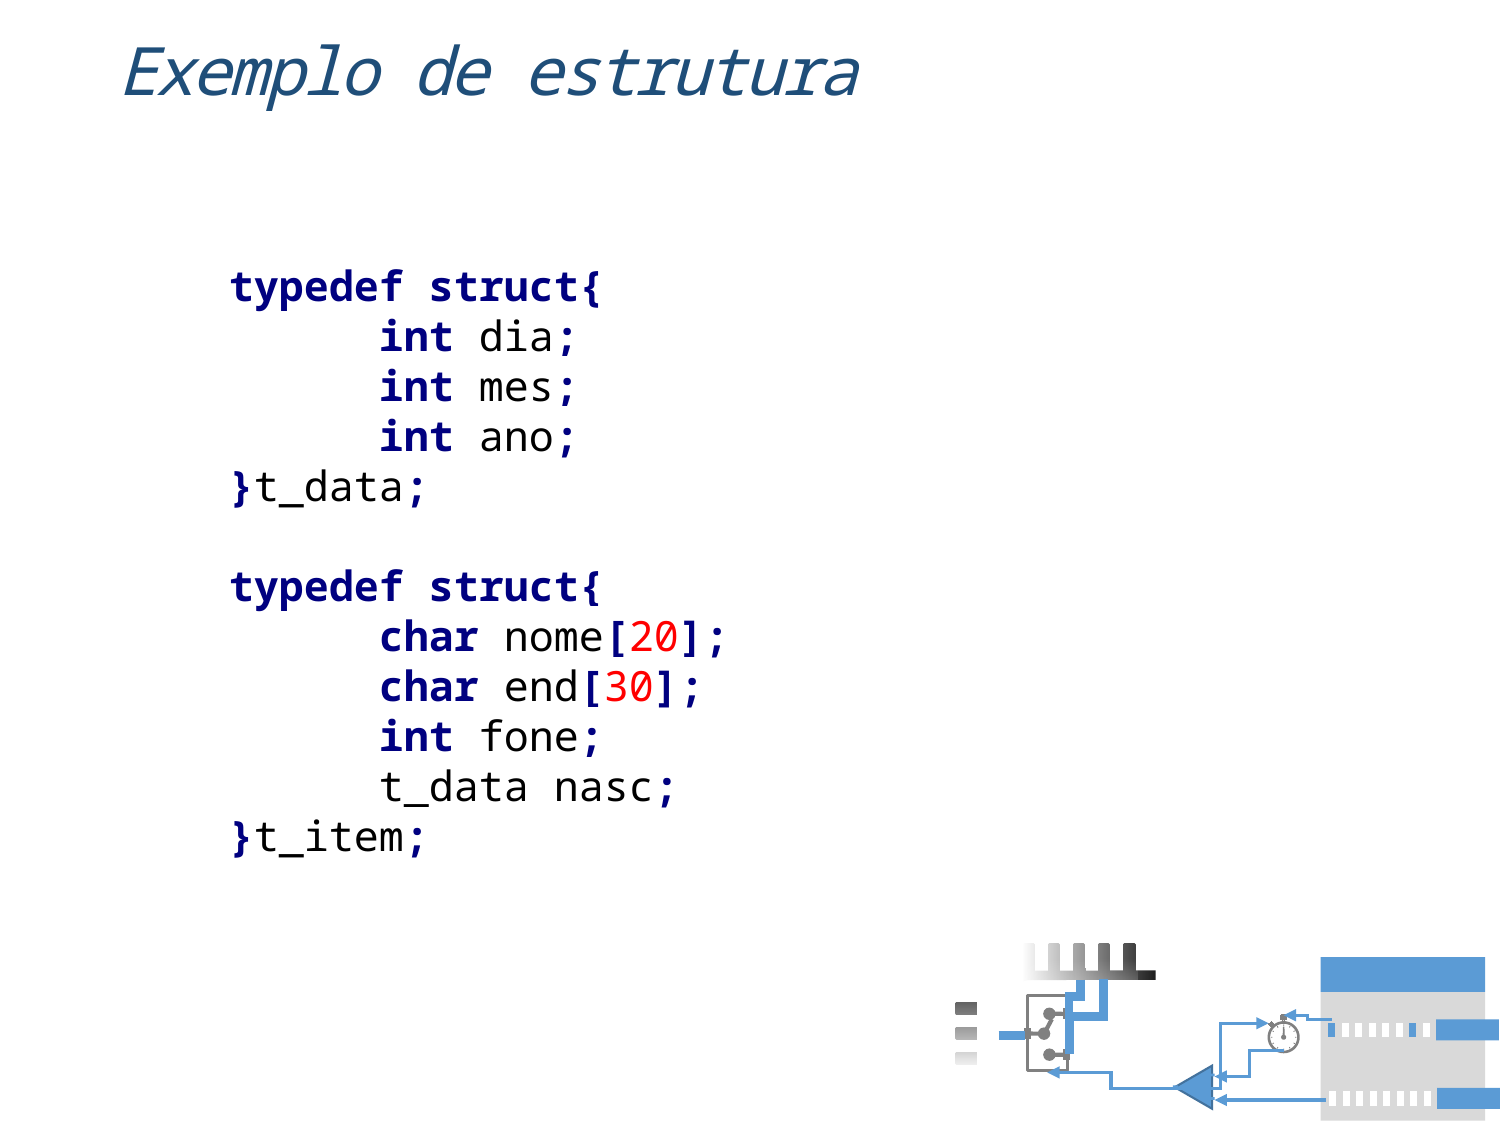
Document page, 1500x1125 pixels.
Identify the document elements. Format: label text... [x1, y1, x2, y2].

text_box typedef struct{ int dia; int mes; int ano; }t_data; typedef struct{ char nome[20]; char end[30]; int fone; t_data nasc; }t_item; [214, 251, 964, 867]
title Exemplo de estrutura [103, 17, 1397, 131]
